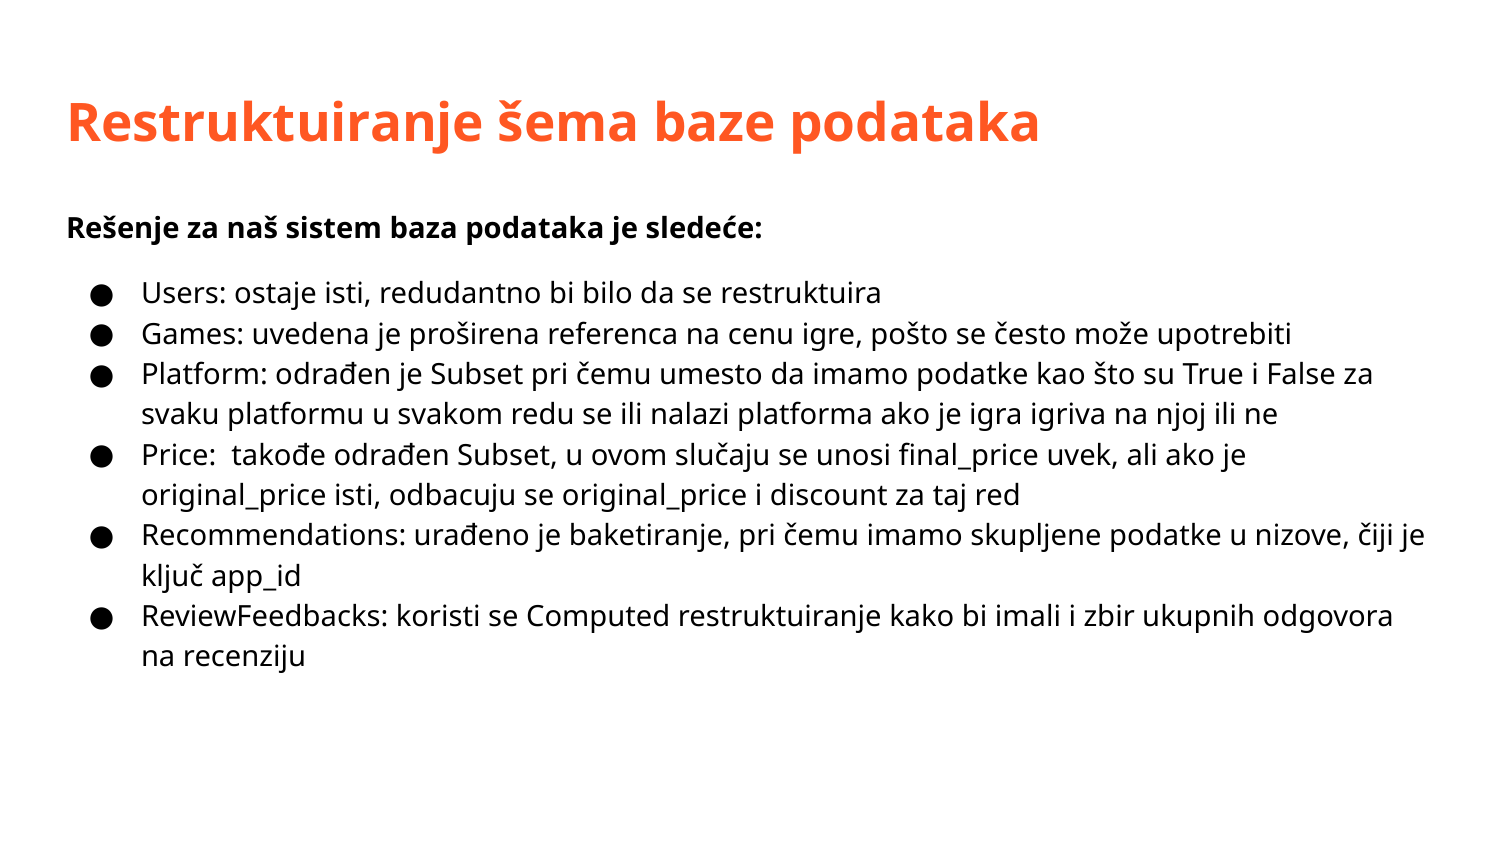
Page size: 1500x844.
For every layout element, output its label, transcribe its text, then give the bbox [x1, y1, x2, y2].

list Rešenje za naš sistem baza podataka je sledeće: Users: ostaje isti, redudantno bi bilo da se restruktuira Games: uvedena je proširena referenca na cenu igre, pošto se često može upotrebiti Platform: odrađen je Subset pri čemu umesto da imamo podatke kao što su True i False za svaku platformu u svakom redu se ili nalazi platforma ako je igra igriva na njoj ili ne Price: takođe odrađen Subset, u ovom slučaju se unosi final_price uvek, ali ako je original_price isti, odbacuju se original_price i discount za taj red Recommendations: urađeno je baketiranje, pri čemu imamo skupljene podatke u nizove, čiji je ključ app_id ReviewFeedbacks: koristi se Computed restruktuiranje kako bi imali i zbir ukupnih odgovora na recenziju [51, 189, 1449, 750]
title Restruktuiranje šema baze podataka [51, 72, 1449, 167]
